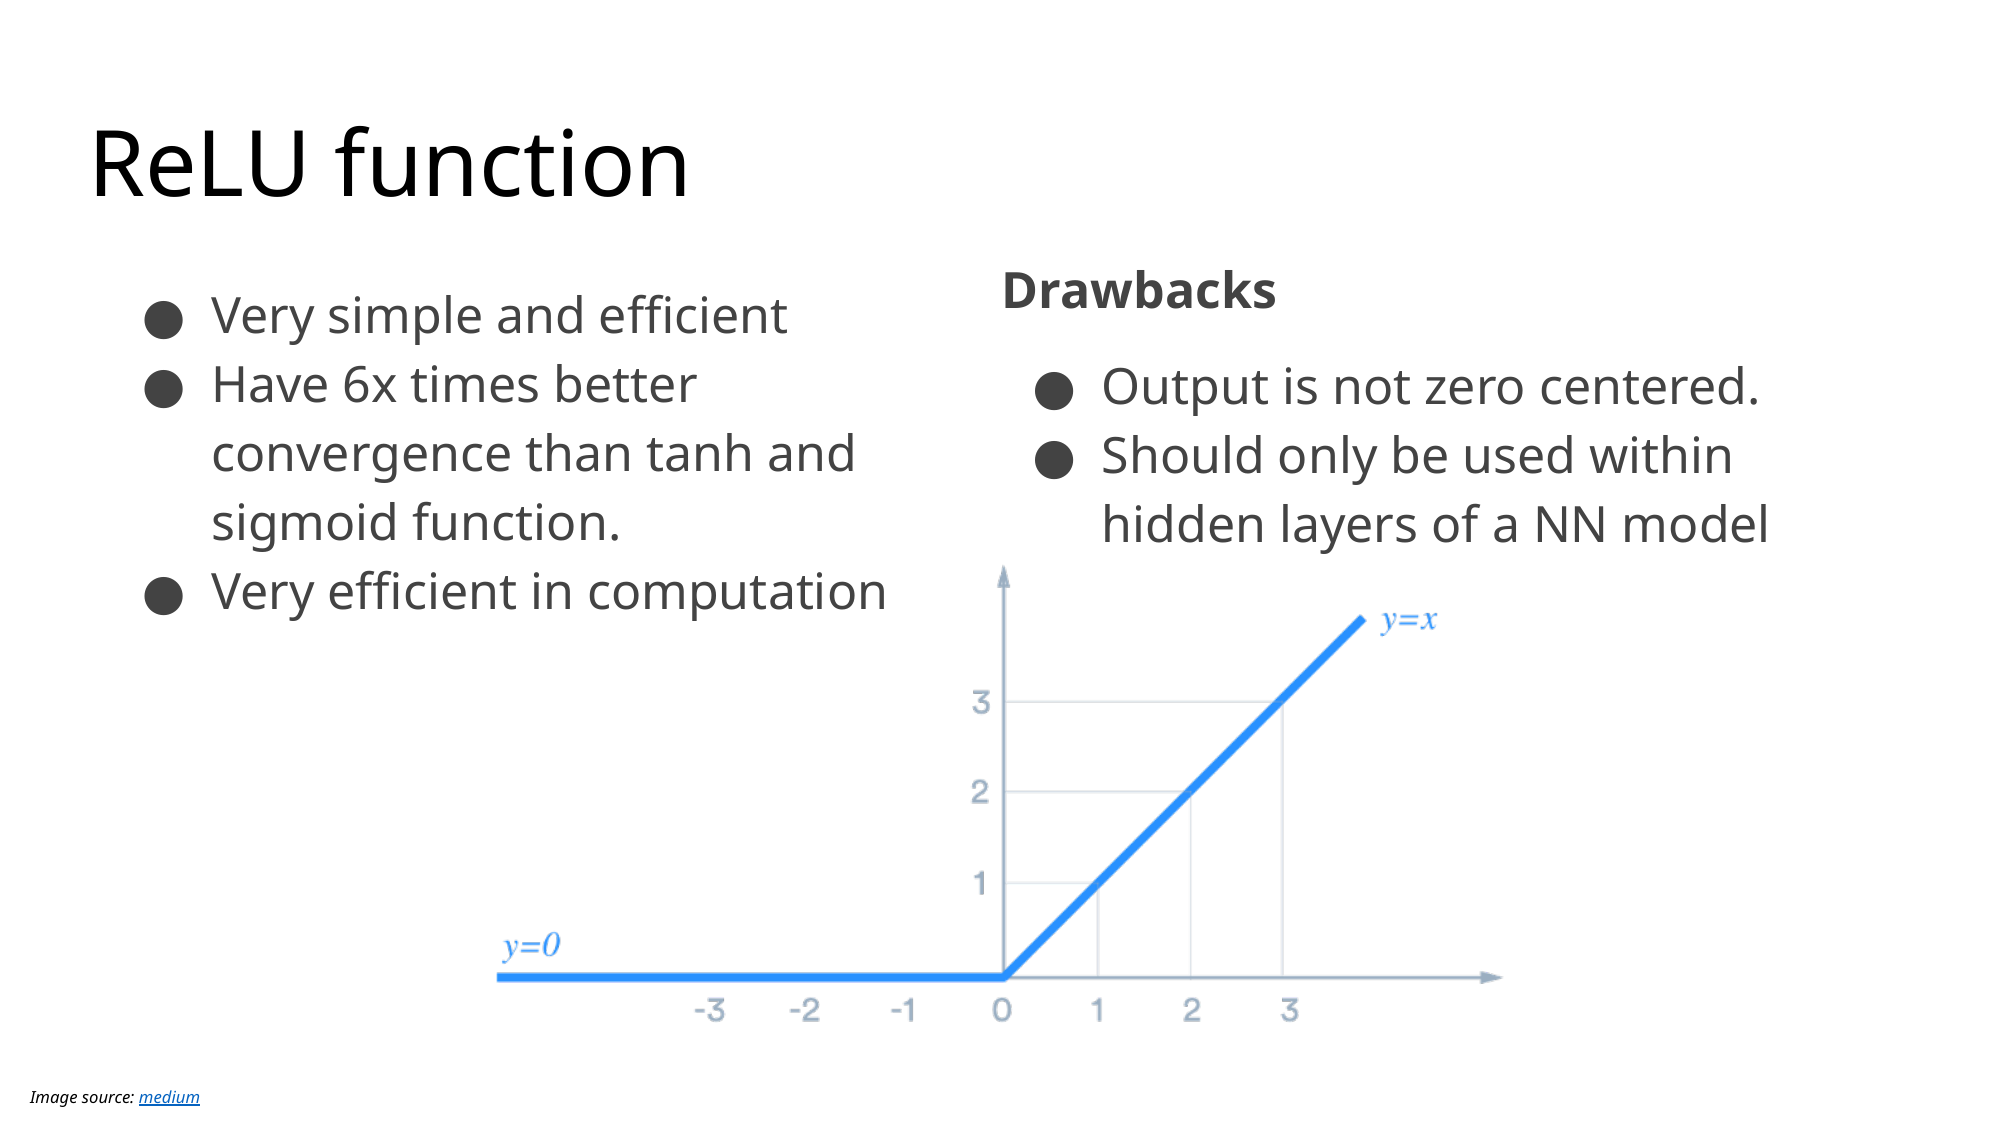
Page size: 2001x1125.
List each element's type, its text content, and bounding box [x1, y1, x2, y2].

picture [496, 564, 1504, 1023]
title ReLU function [68, 97, 1932, 223]
text_box Very simple and efficient Have 6x times better convergence than tanh and sigmoid function. Very efficient in computation [91, 254, 954, 471]
text_box Drawbacks Output is not zero centered. Should only be used within hidden layers of a NN model [981, 238, 1932, 502]
text_box Image source: medium [9, 1066, 751, 1125]
